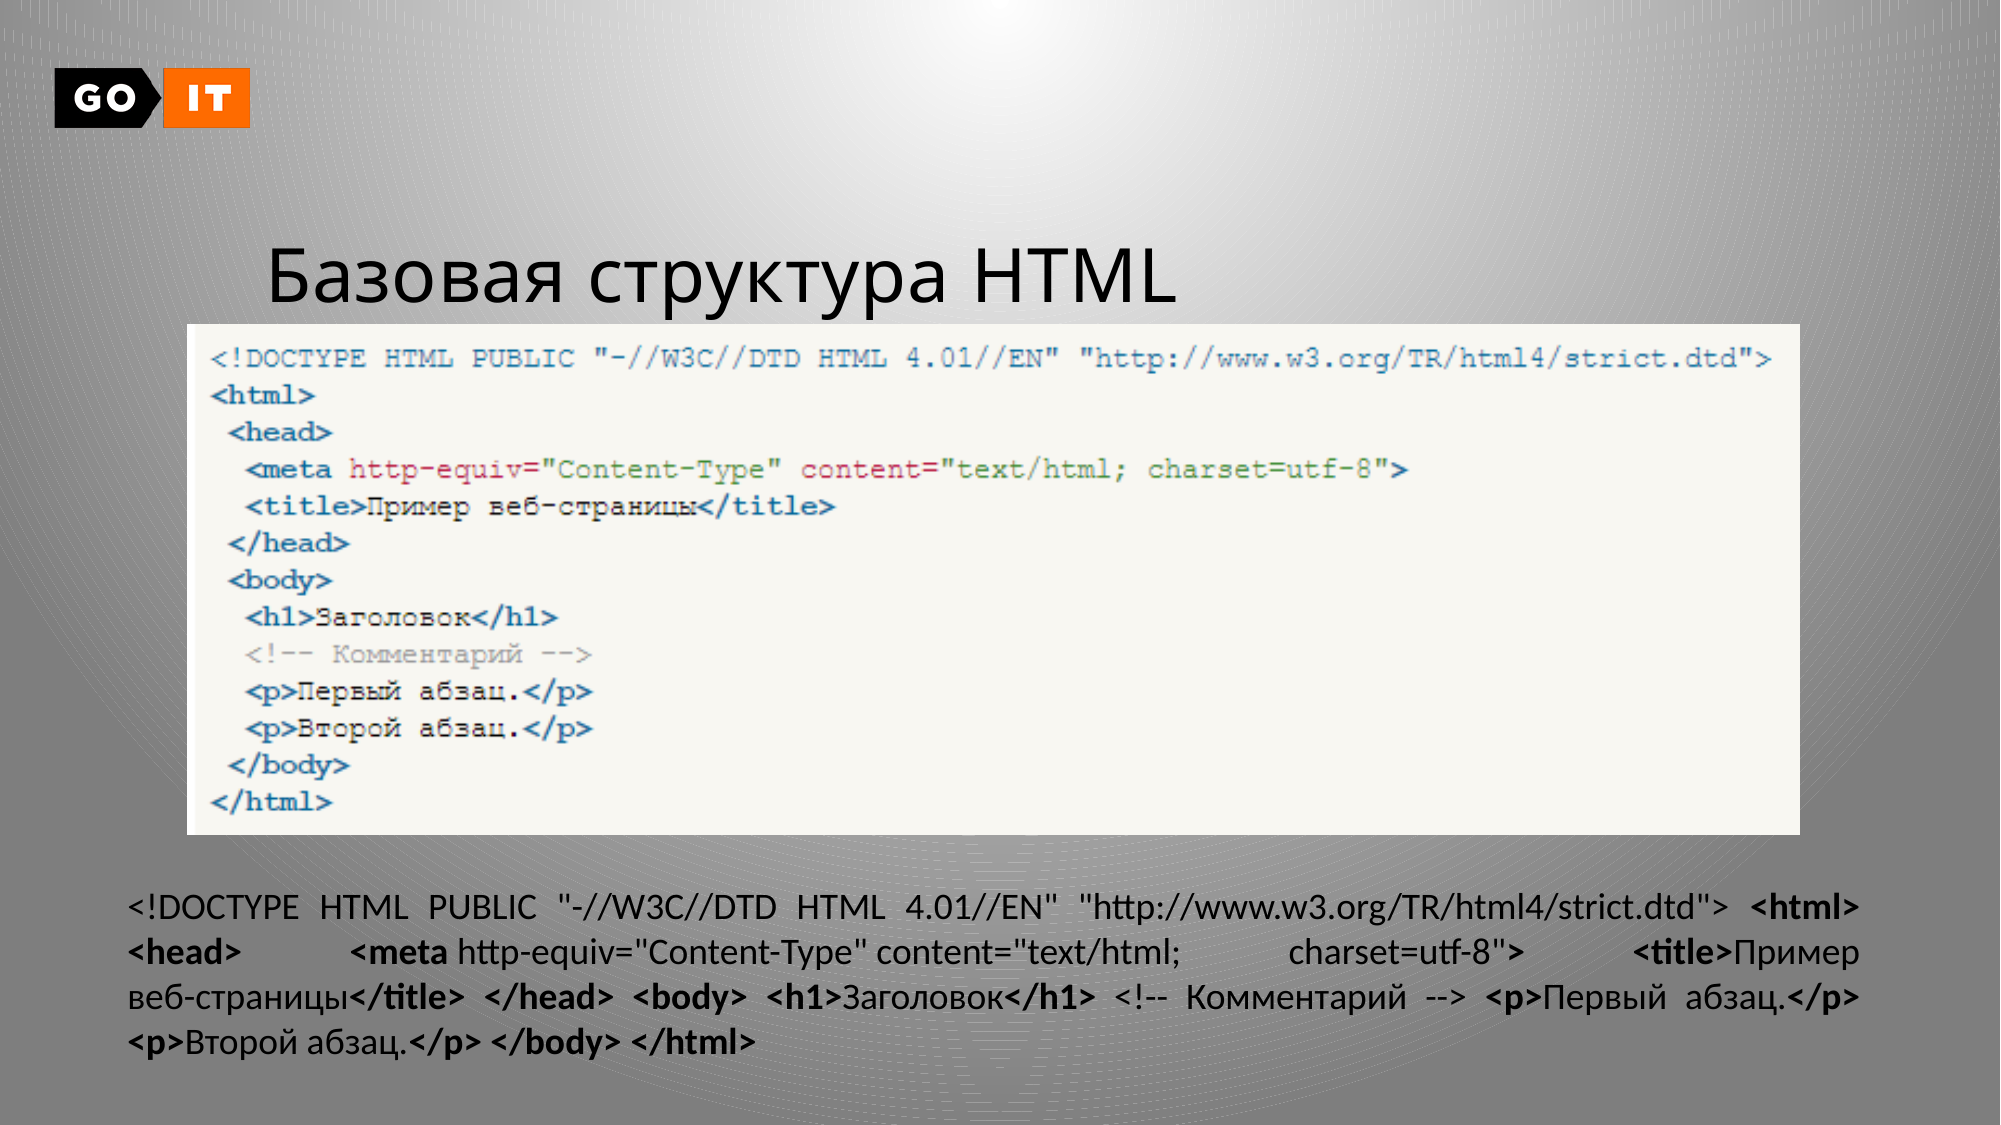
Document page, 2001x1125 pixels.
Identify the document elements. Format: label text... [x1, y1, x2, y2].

picture [54, 0, 250, 196]
title Базовая структура HTML [263, 227, 1737, 324]
text_box <!DOCTYPE HTML PUBLIC "-//W3C//DTD HTML 4.01//EN" "http://www.w3.org/TR/html4/strict.dtd"> <html> <head> <meta http-equiv="Content-Type" content="text/html; charset=utf-8"> <title>Пример веб-страницы</title> </head> <body> <h1>Заголовок</h1> <!-- Комментарий --> <p>Первый абзац.</p> <p>Второй абзац.</p> </body> </html> [112, 874, 1875, 1070]
picture [187, 324, 1801, 835]
